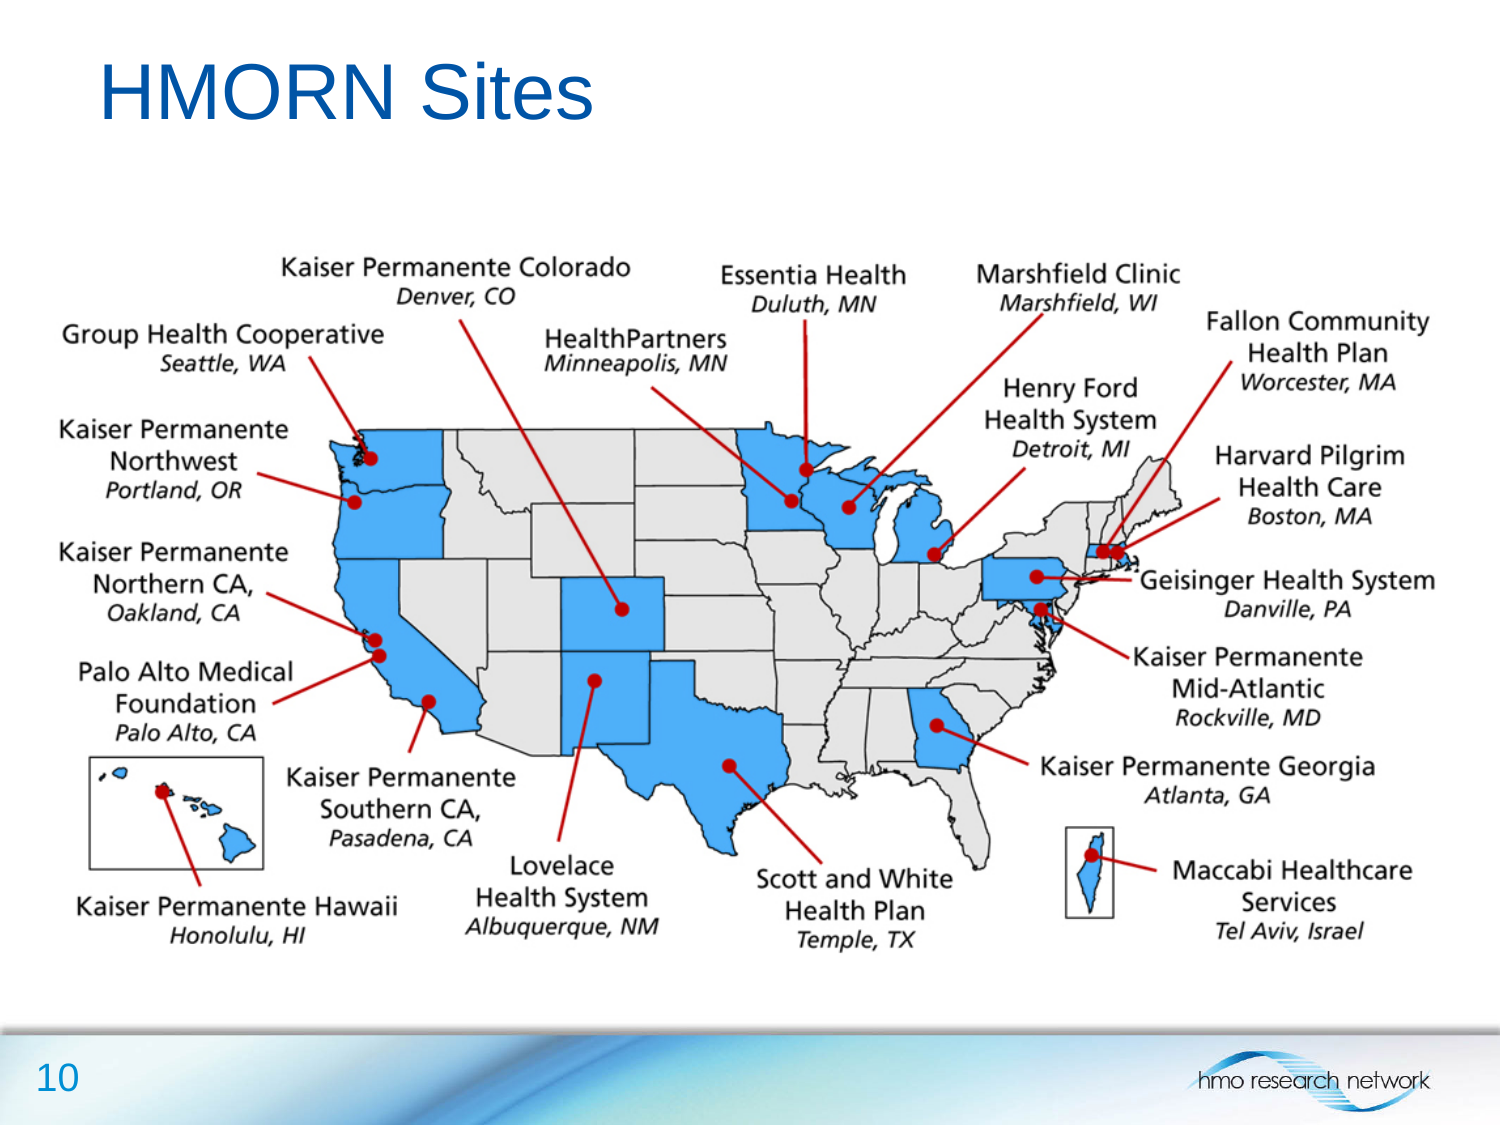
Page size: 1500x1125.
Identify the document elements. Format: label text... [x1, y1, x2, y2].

title HMORN Sites [83, 34, 1159, 153]
picture [44, 237, 1456, 991]
picture [0, 1015, 1500, 1125]
